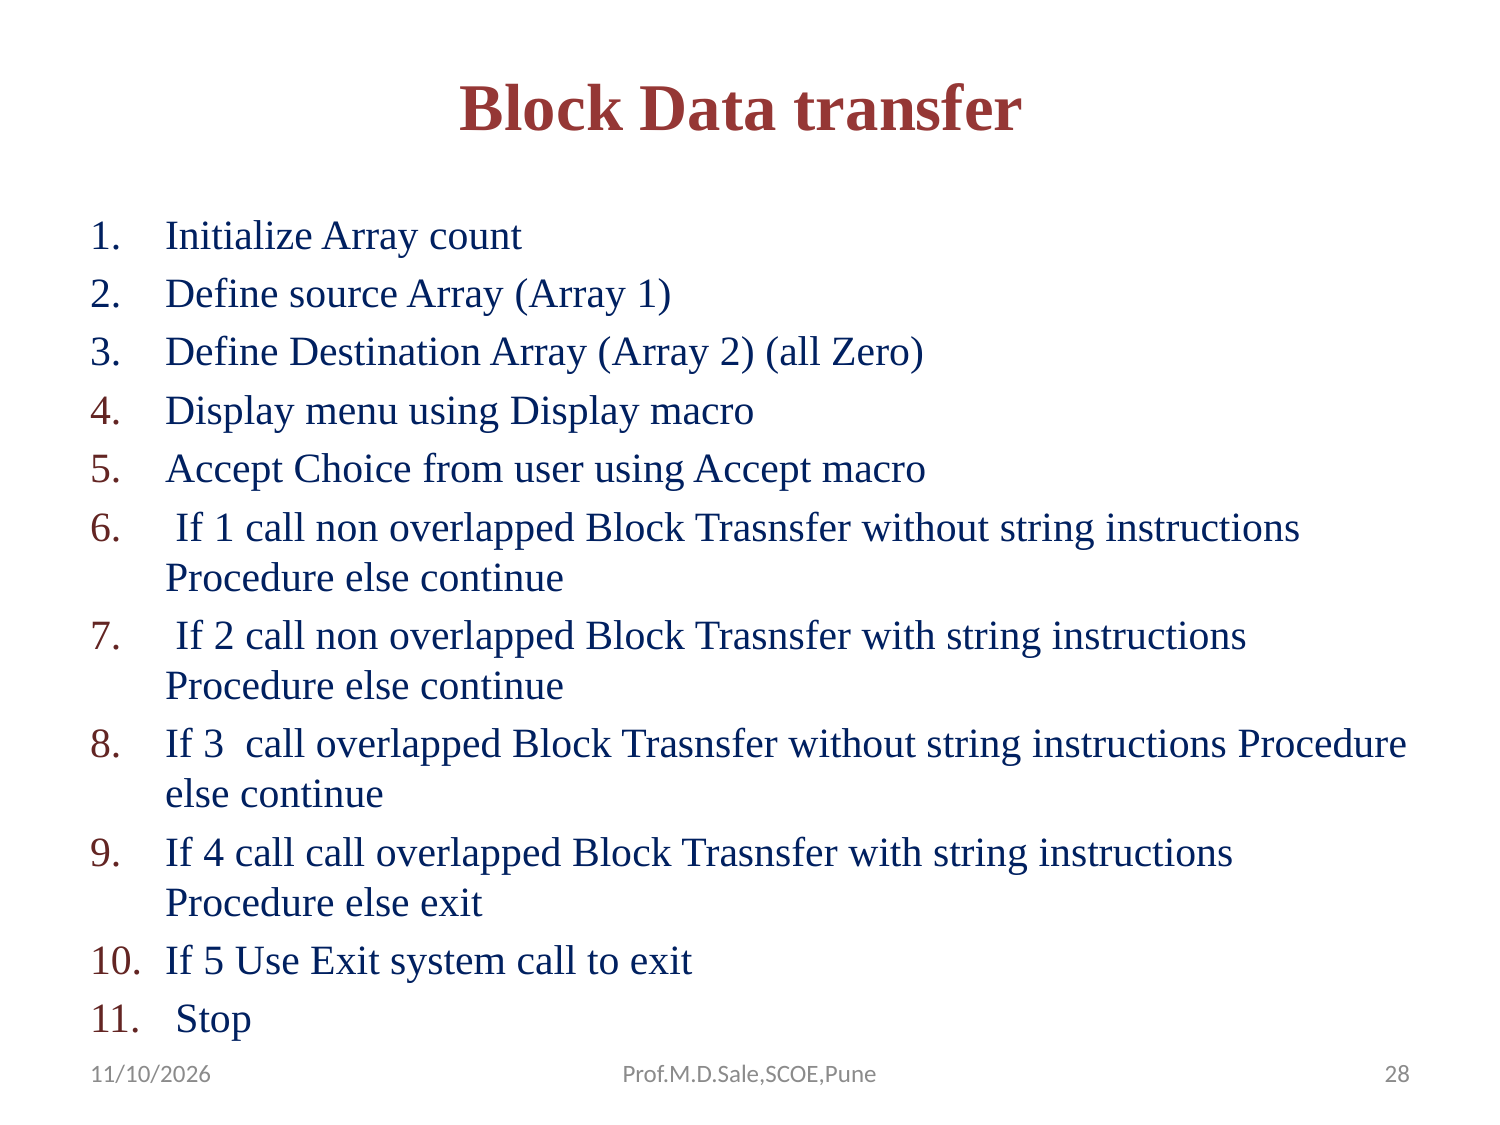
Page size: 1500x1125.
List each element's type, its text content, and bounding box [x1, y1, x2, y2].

slide_number 28 [1074, 1042, 1425, 1103]
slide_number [75, 1042, 425, 1103]
title Block Data transfer [75, 45, 1425, 163]
footer Prof.M.D.Sale,SCOE,Pune [512, 1042, 988, 1103]
list Initialize Array count Define source Array (Array 1) Define Destination Array (Array 2) (all Zero) Display menu using Display macro Accept Choice from user using Accept macro If 1 call non overlapped Block Trasnsfer without string instructions Procedure else continue If 2 call non overlapped Block Trasnsfer with string instructions Procedure else continue If 3 call overlapped Block Trasnsfer without string instructions Procedure else continue If 4 call call overlapped Block Trasnsfer with string instructions Procedure else exit If 5 Use Exit system call to exit Stop [75, 200, 1425, 1100]
